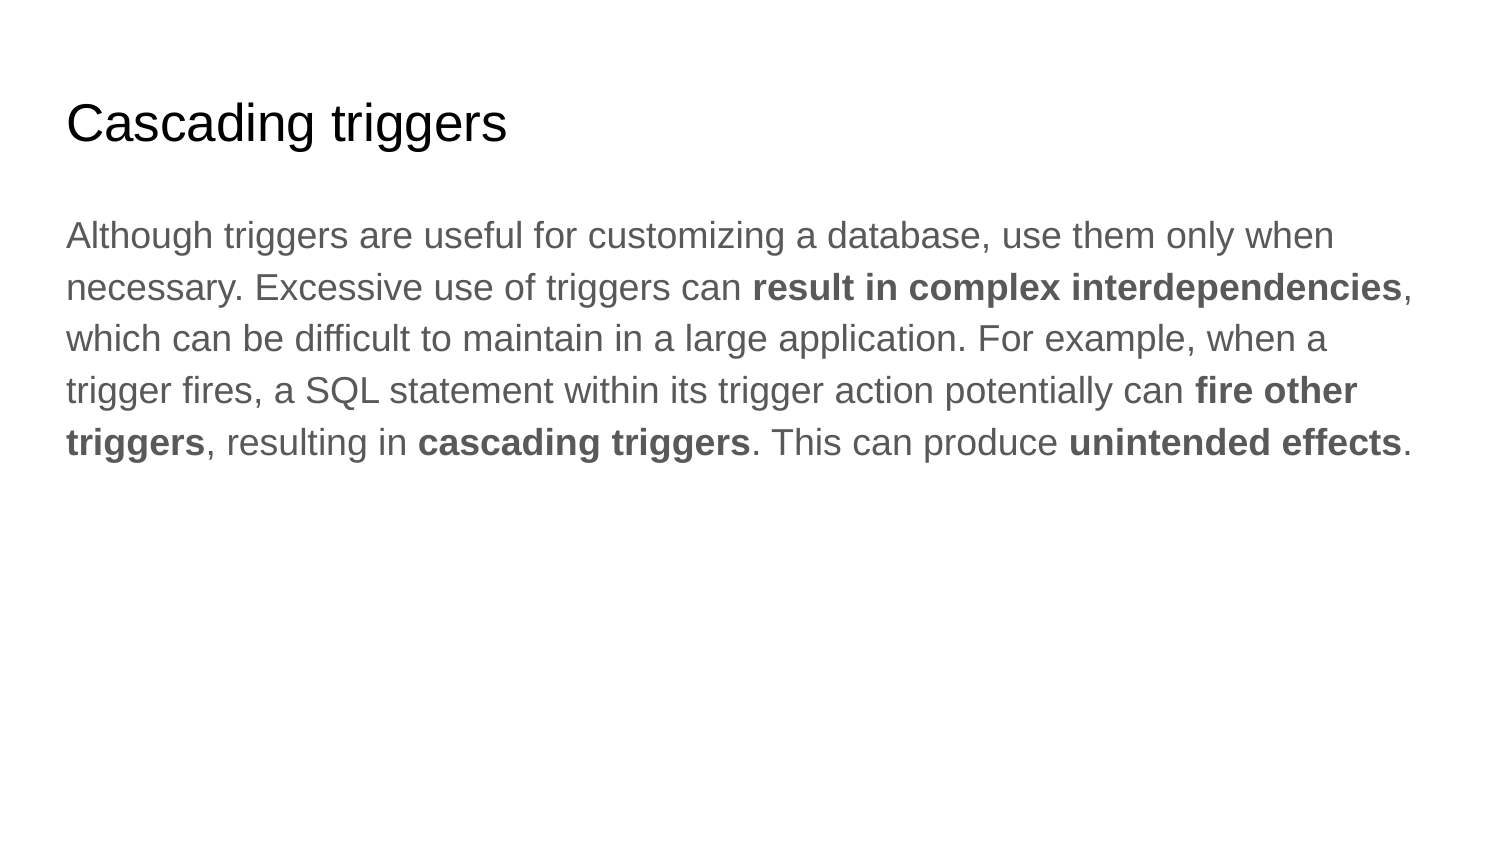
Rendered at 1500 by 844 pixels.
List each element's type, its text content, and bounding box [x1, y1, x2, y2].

list Although triggers are useful for customizing a database, use them only when necessary. Excessive use of triggers can result in complex interdependencies, which can be difficult to maintain in a large application. For example, when a trigger fires, a SQL statement within its trigger action potentially can fire other triggers, resulting in cascading triggers. This can produce unintended effects. [51, 189, 1449, 750]
title Cascading triggers [51, 72, 1449, 167]
